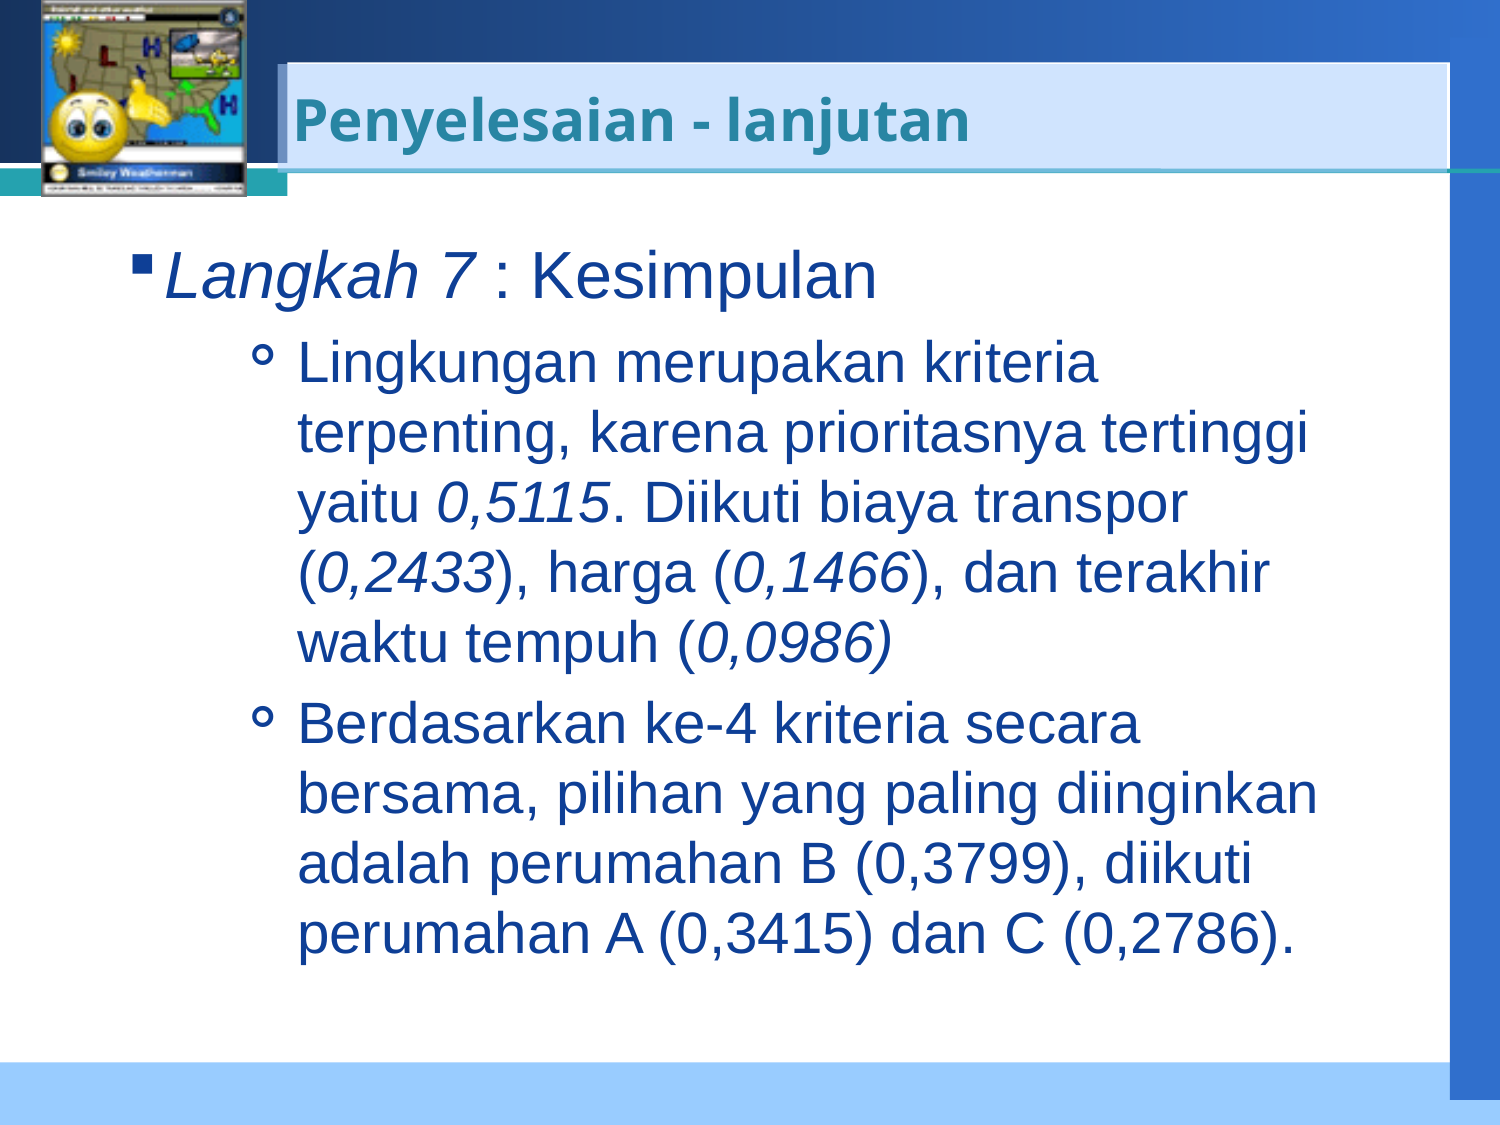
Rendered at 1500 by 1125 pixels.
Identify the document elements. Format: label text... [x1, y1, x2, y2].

text_box Penyelesaian - lanjutan [277, 64, 1447, 173]
picture [40, 0, 248, 197]
text_box Langkah 7 : Kesimpulan Lingkungan merupakan kriteria terpenting, karena prioritasnya tertinggi yaitu 0,5115. Diikuti biaya transpor (0,2433), harga (0,1466), dan terakhir waktu tempuh (0,0986) Berdasarkan ke-4 kriteria secara bersama, pilihan yang paling diinginkan adalah perumahan B (0,3799), diikuti perumahan A (0,3415) dan C (0,2786). [112, 224, 1388, 1050]
